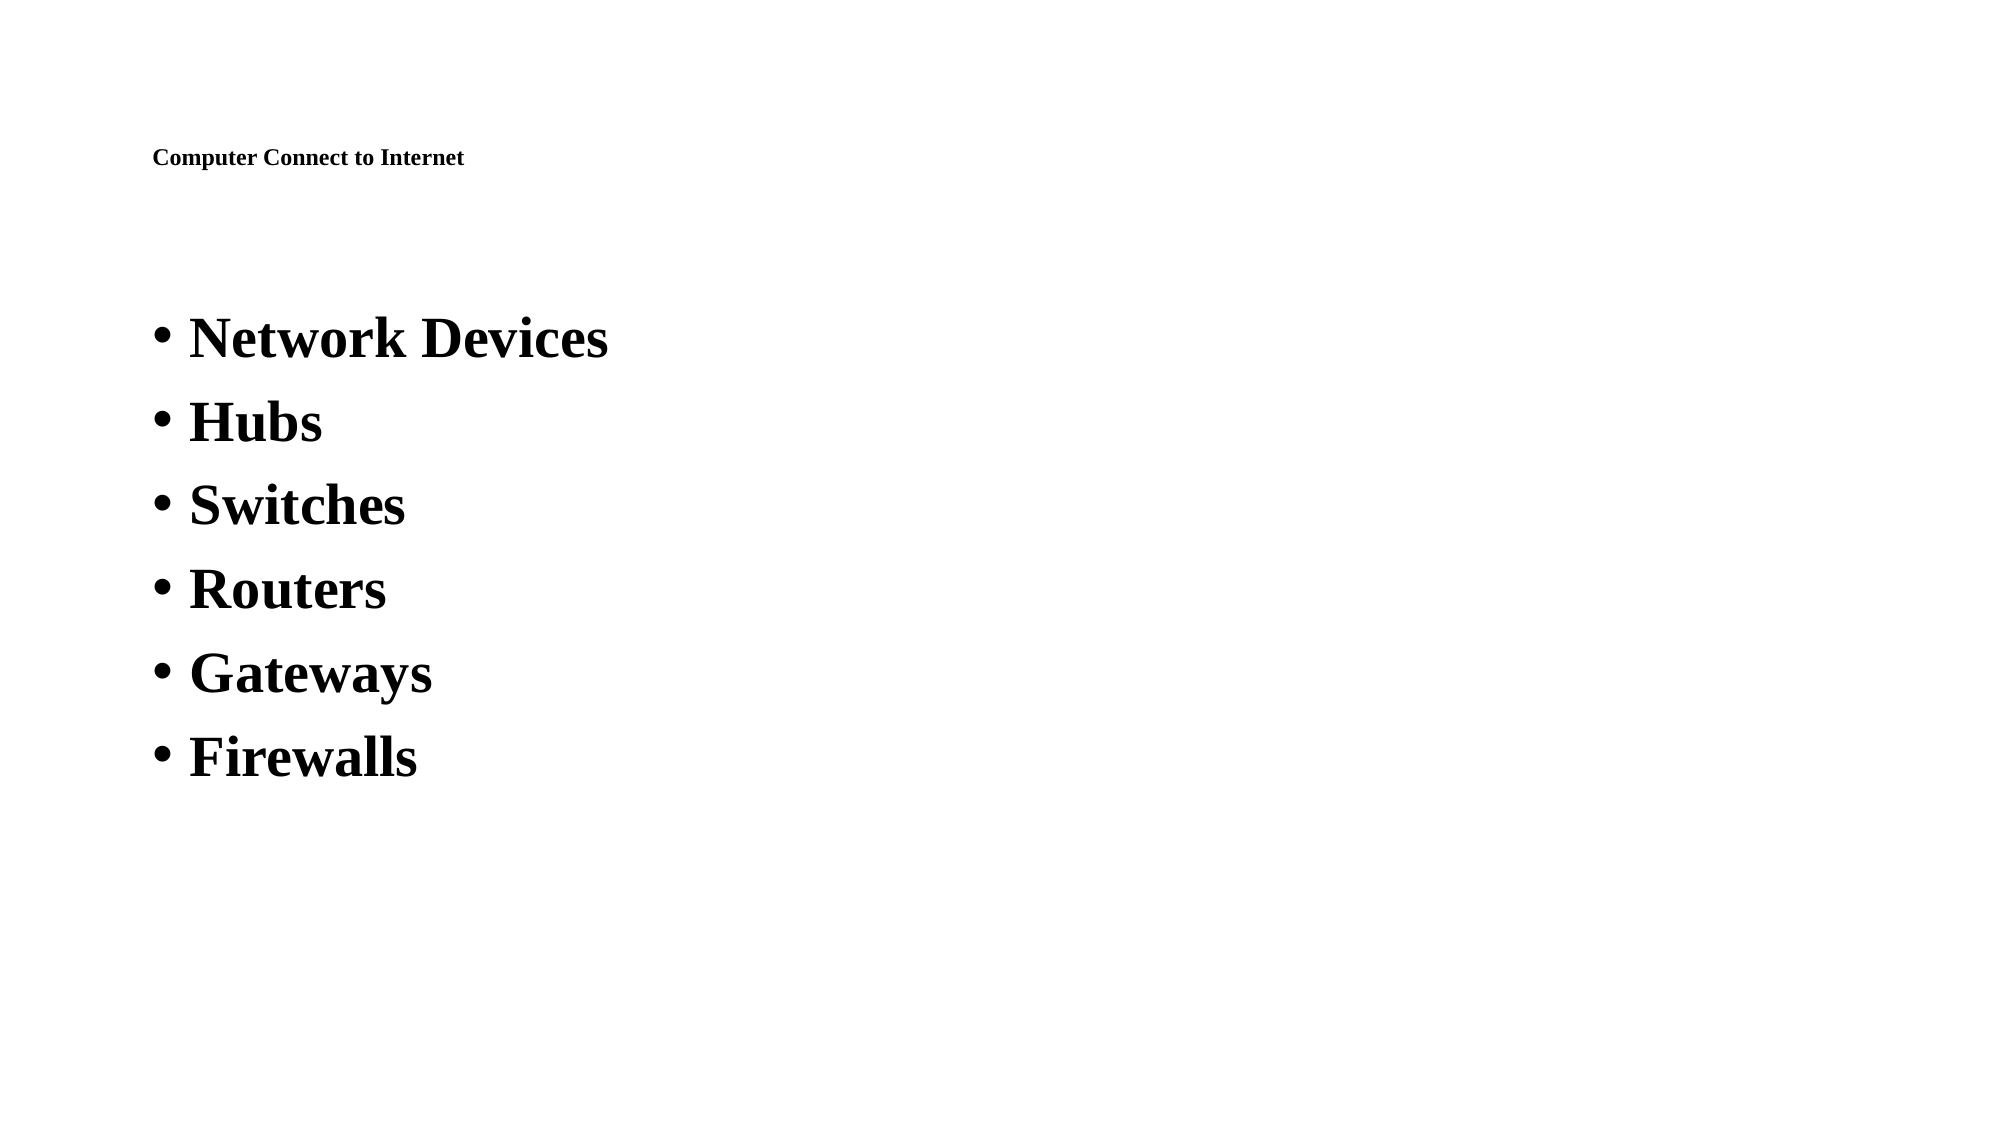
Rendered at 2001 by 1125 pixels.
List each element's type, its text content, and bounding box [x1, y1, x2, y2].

title Computer Connect to Internet [137, 59, 1863, 278]
list Network Devices Hubs Switches Routers Gateways Firewalls [137, 299, 1863, 1014]
